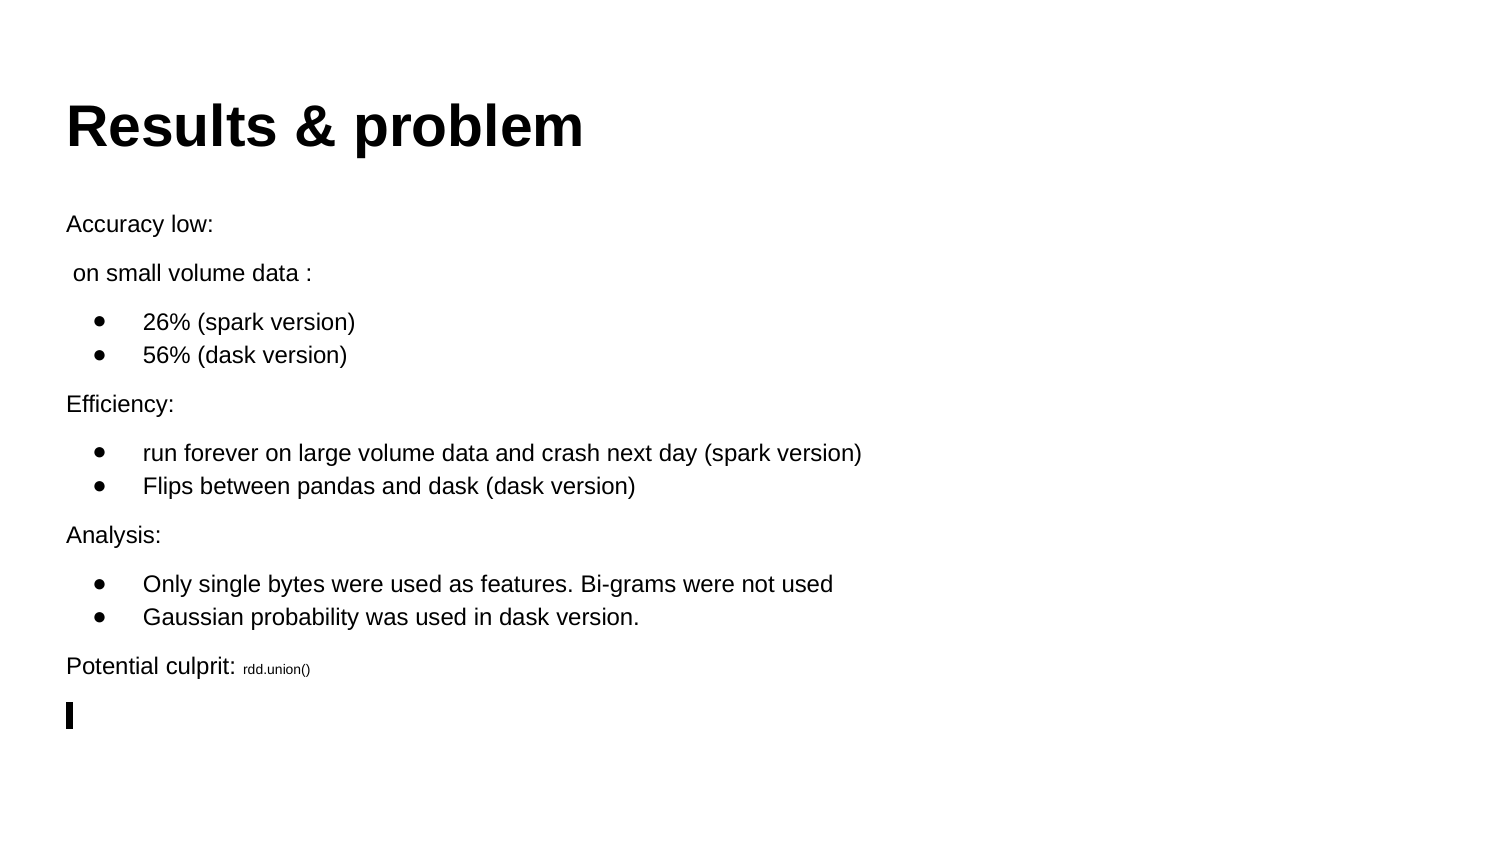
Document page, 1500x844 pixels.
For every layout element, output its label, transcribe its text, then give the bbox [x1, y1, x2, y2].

title Results & problem [51, 72, 1449, 167]
list Accuracy low: on small volume data : 26% (spark version) 56% (dask version) Efficiency: run forever on large volume data and crash next day (spark version) Flips between pandas and dask (dask version) Analysis: Only single bytes were used as features. Bi-grams were not used Gaussian probability was used in dask version. Potential culprit: rdd.union() [51, 189, 1449, 750]
